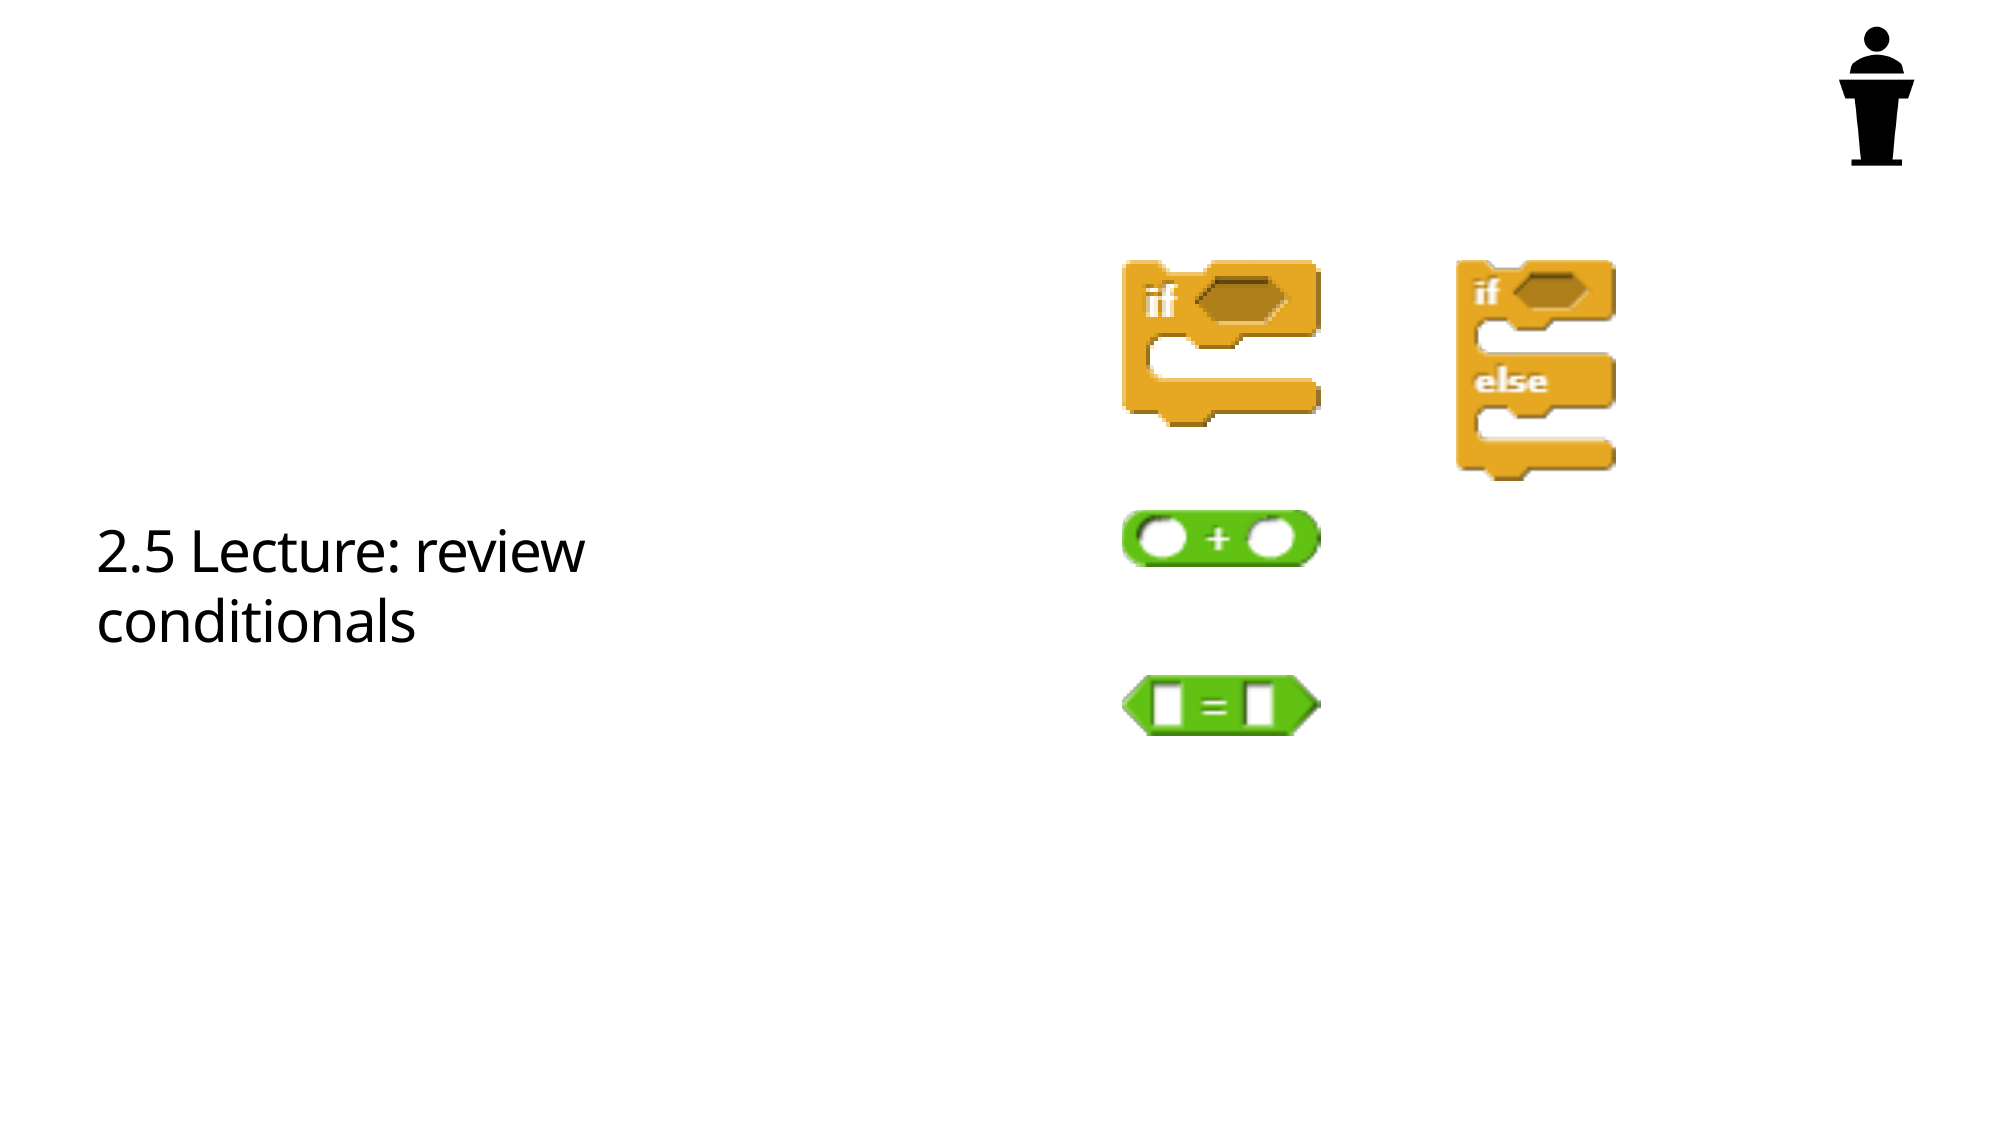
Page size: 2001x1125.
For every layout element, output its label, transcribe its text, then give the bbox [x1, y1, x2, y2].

picture [1122, 260, 1322, 427]
picture [1456, 260, 1616, 482]
picture [1801, 20, 1952, 172]
picture [1122, 510, 1322, 567]
title 2.5 Lecture: review conditionals [96, 491, 780, 676]
picture [1122, 675, 1322, 736]
